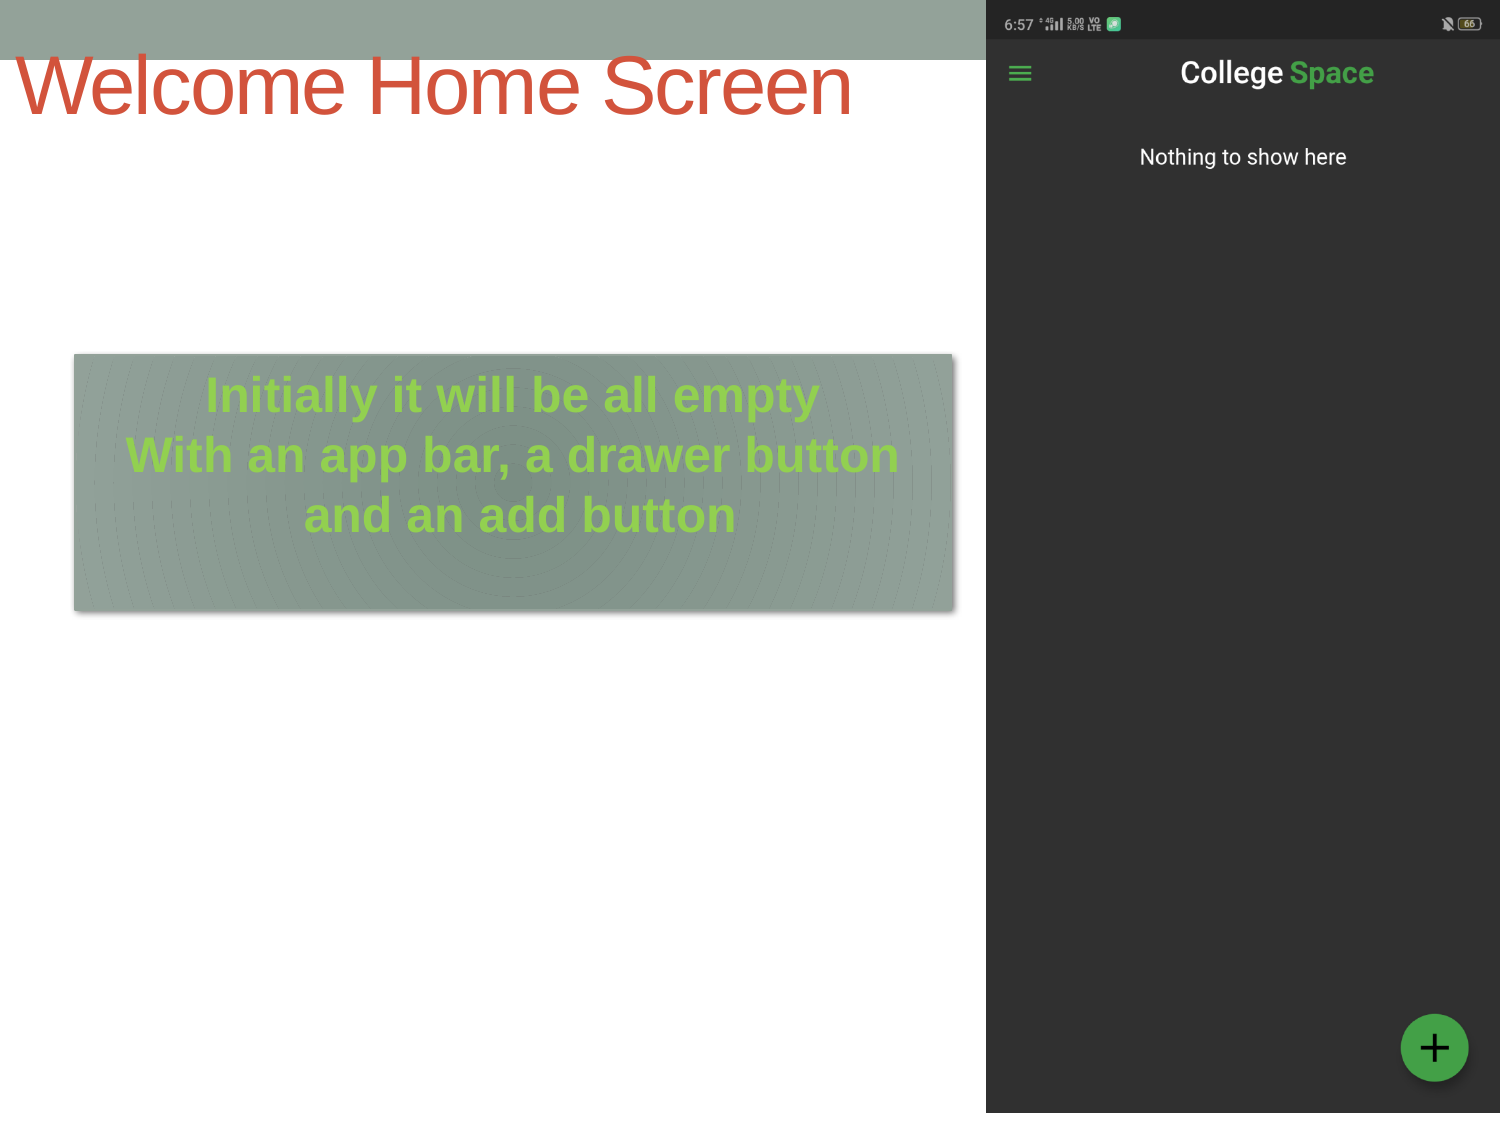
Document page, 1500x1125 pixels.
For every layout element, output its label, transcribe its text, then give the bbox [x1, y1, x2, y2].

title Welcome Home Screen [0, 0, 984, 163]
text_box Initially it will be all empty With an app bar, a drawer button and an add button [74, 354, 952, 611]
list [985, 0, 1500, 1113]
